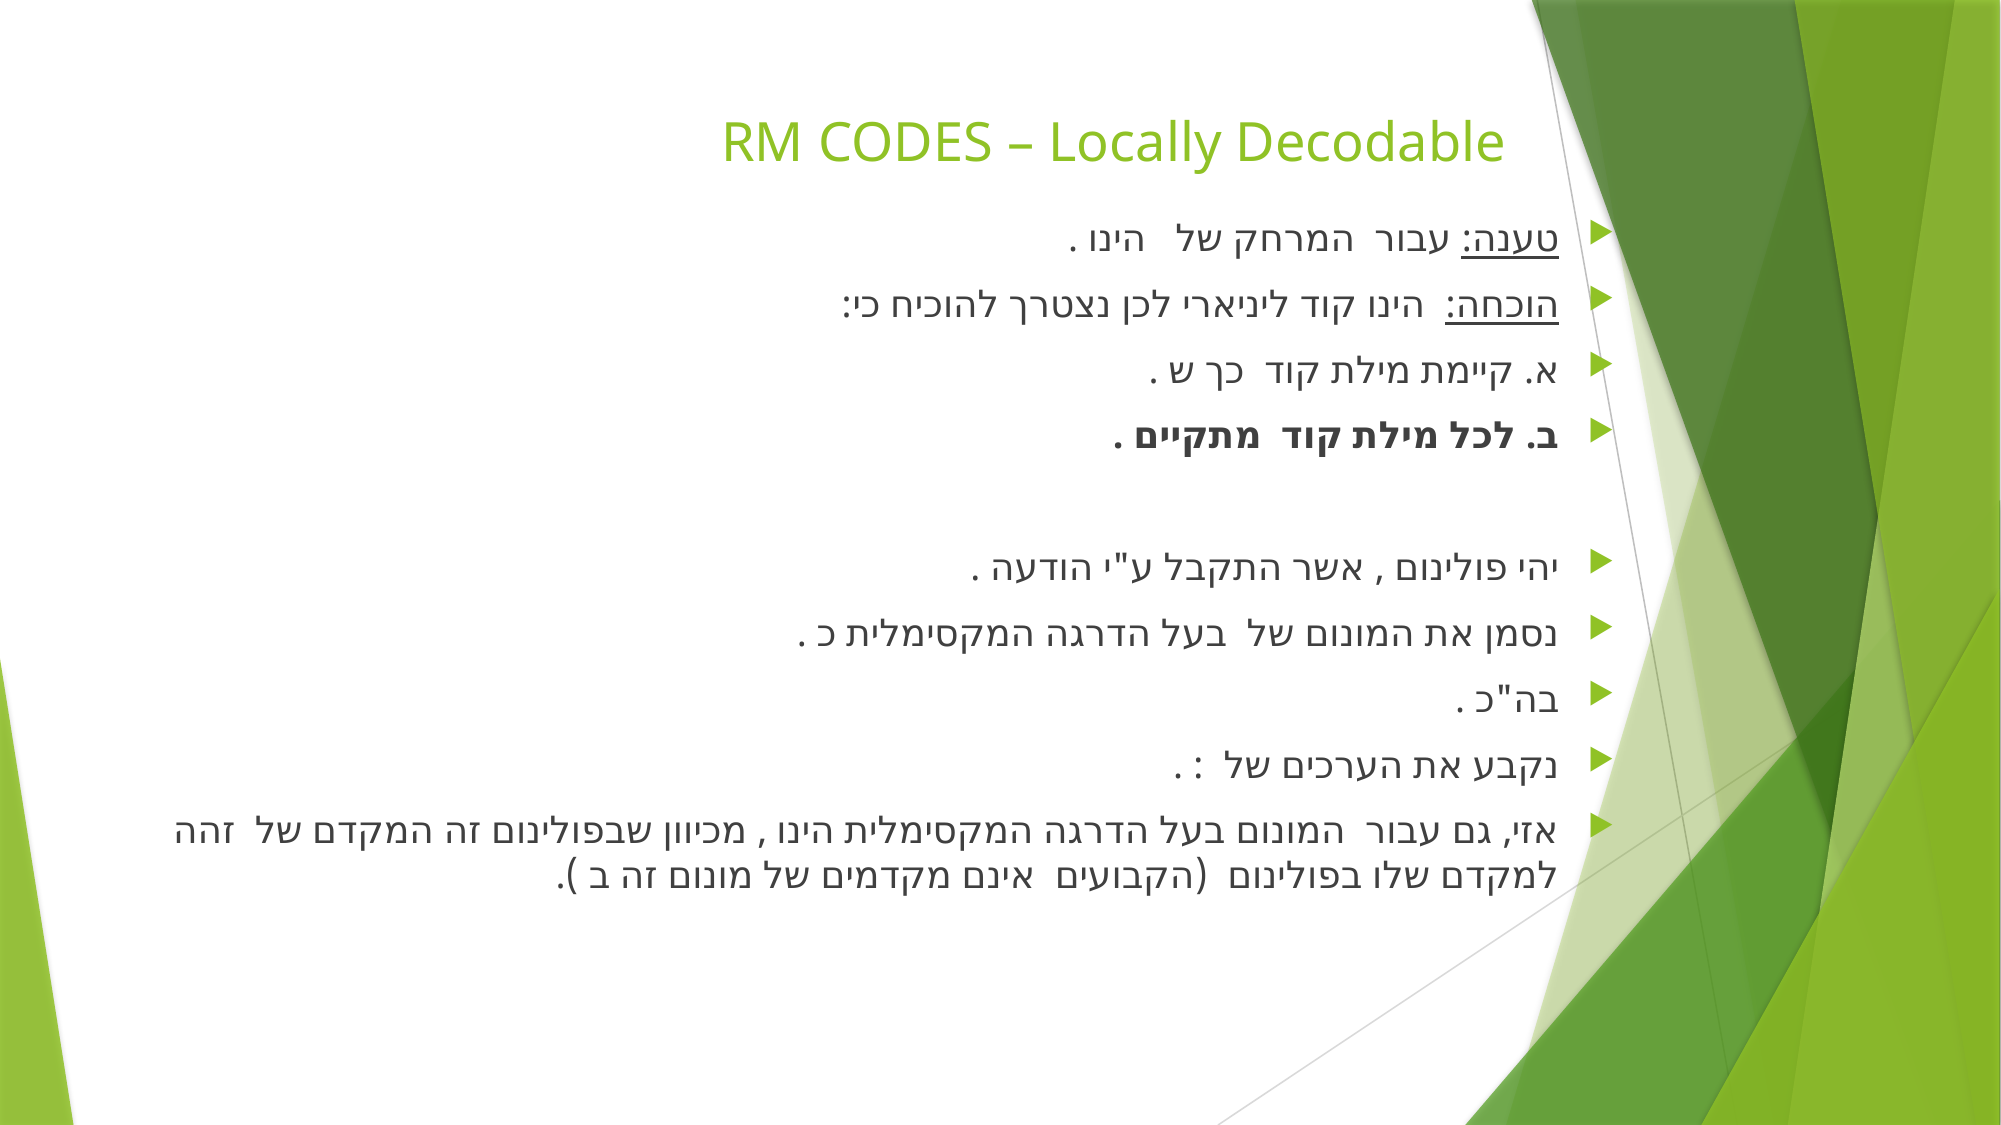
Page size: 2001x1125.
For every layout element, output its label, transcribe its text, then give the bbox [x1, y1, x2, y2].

title RM CODES – Locally Decodable [111, 99, 1522, 317]
